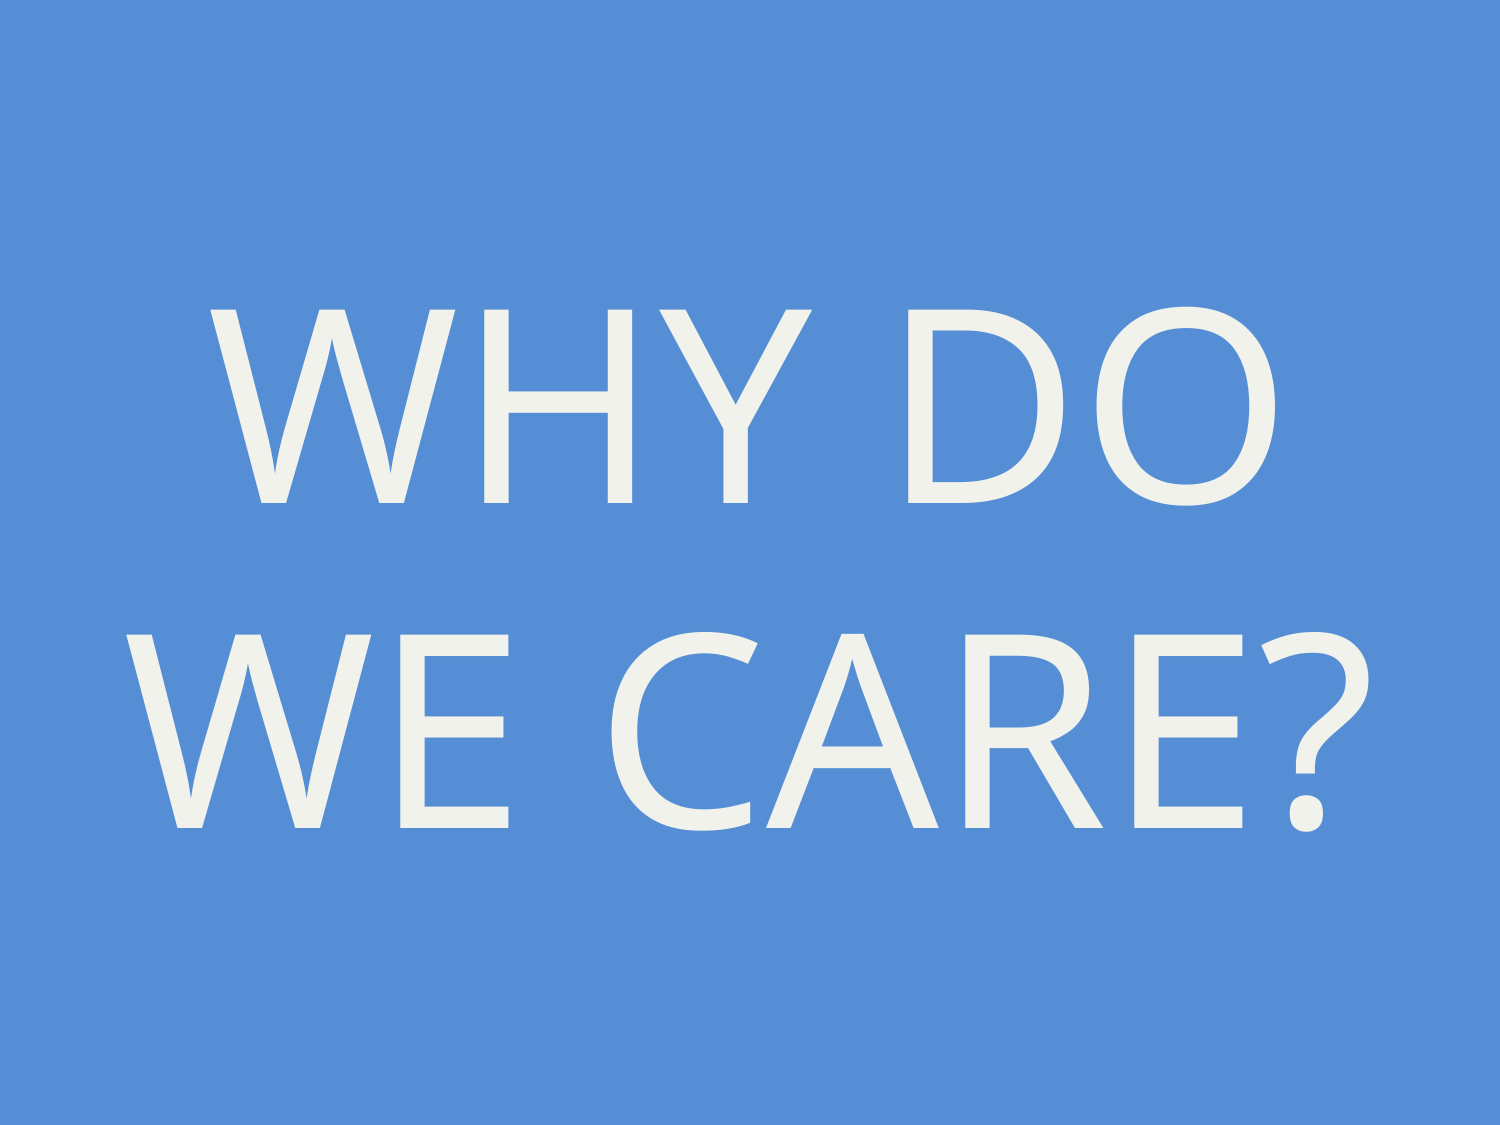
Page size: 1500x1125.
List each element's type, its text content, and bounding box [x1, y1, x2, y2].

title WHY DO WE CARE? [62, 437, 1438, 679]
